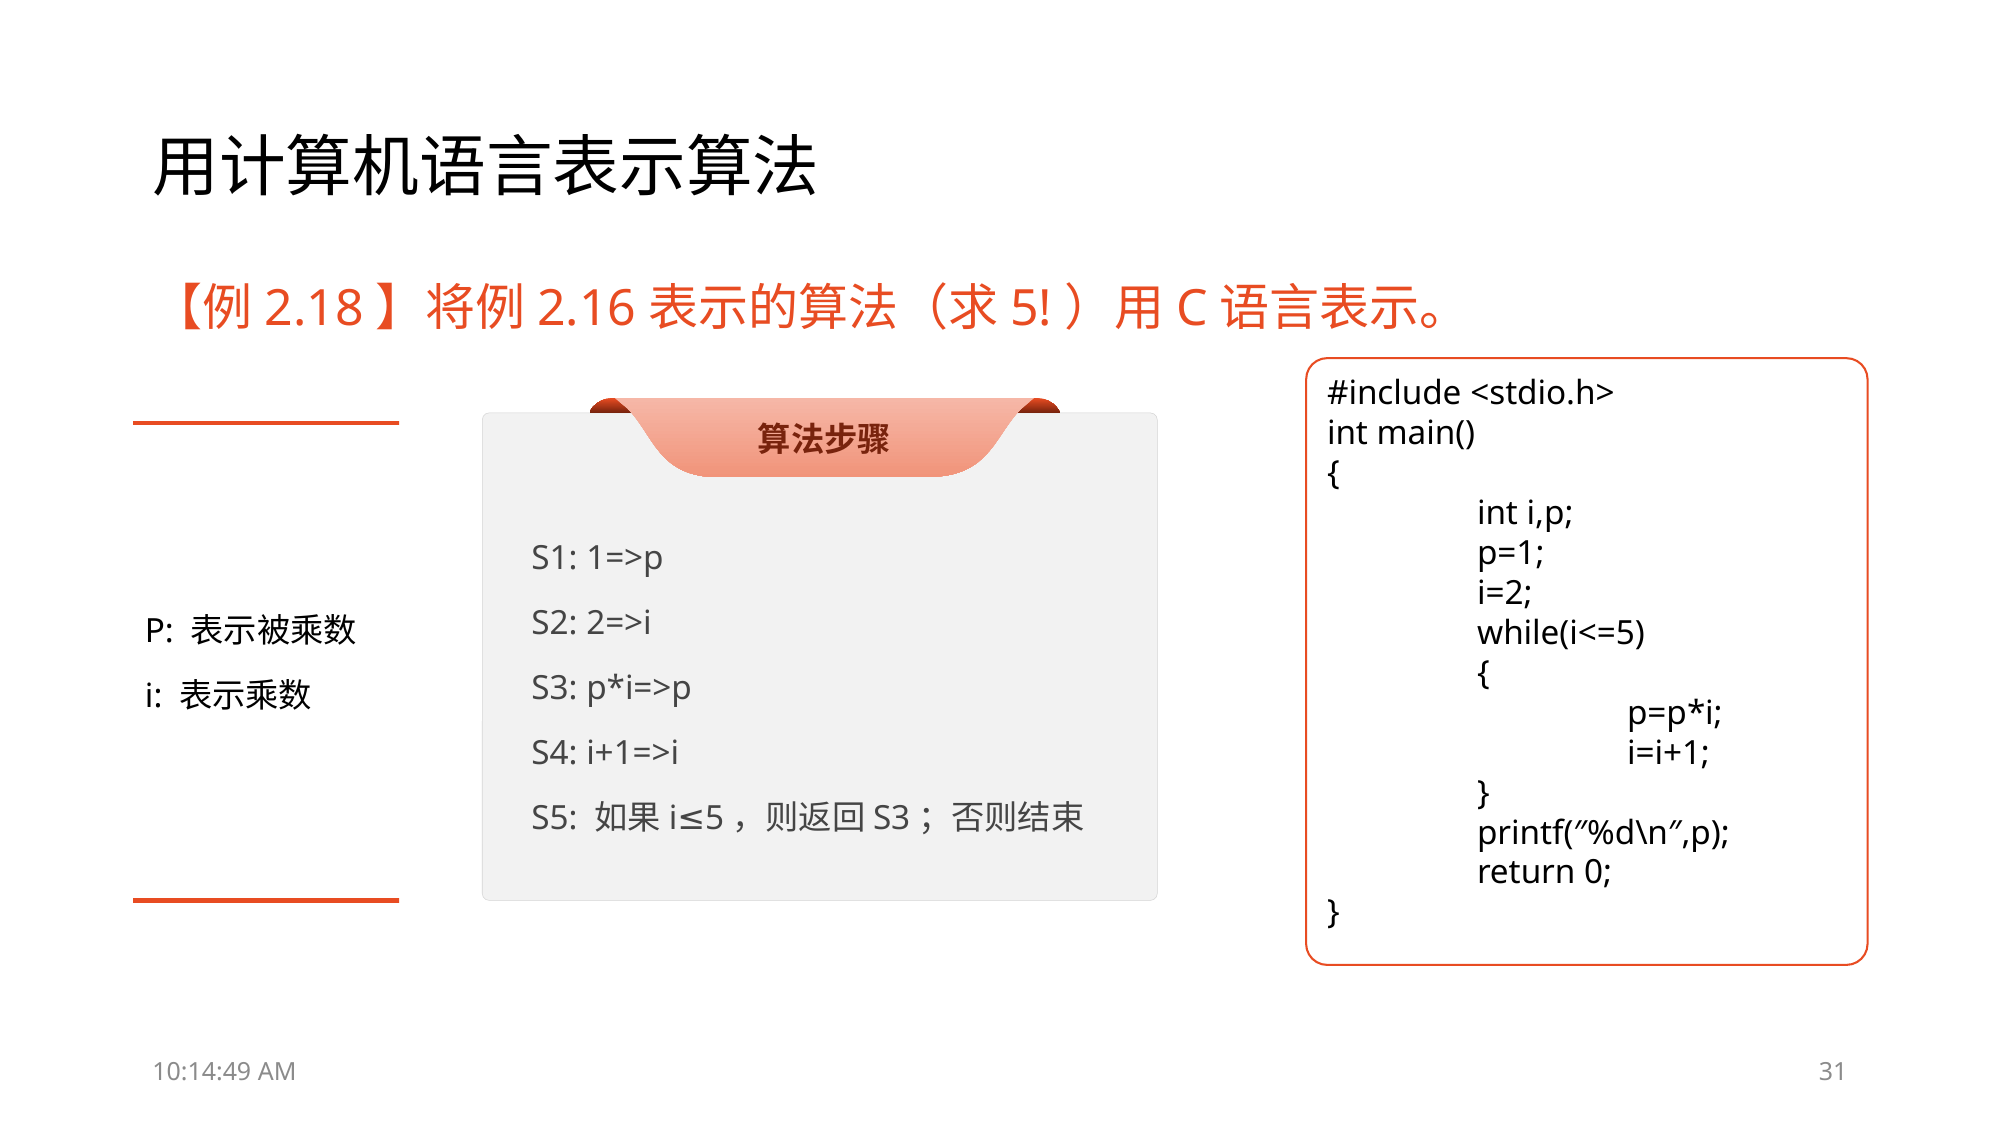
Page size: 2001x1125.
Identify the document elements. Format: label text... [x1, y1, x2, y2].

title 用计算机语言表示算法 [137, 59, 1863, 278]
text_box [482, 398, 1158, 901]
list 【例2.18】将例2.16表示的算法（求5!）用C语言表示。 [137, 256, 1502, 353]
text_box #include <stdio.h> int main() { int i,p; p=1; i=2; while(i<=5) { p=p*i; i=i+1; } printf(″%d\n″,p); return 0; } [1305, 357, 1869, 966]
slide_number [137, 1042, 588, 1103]
slide_number 31 [1412, 1042, 1863, 1103]
